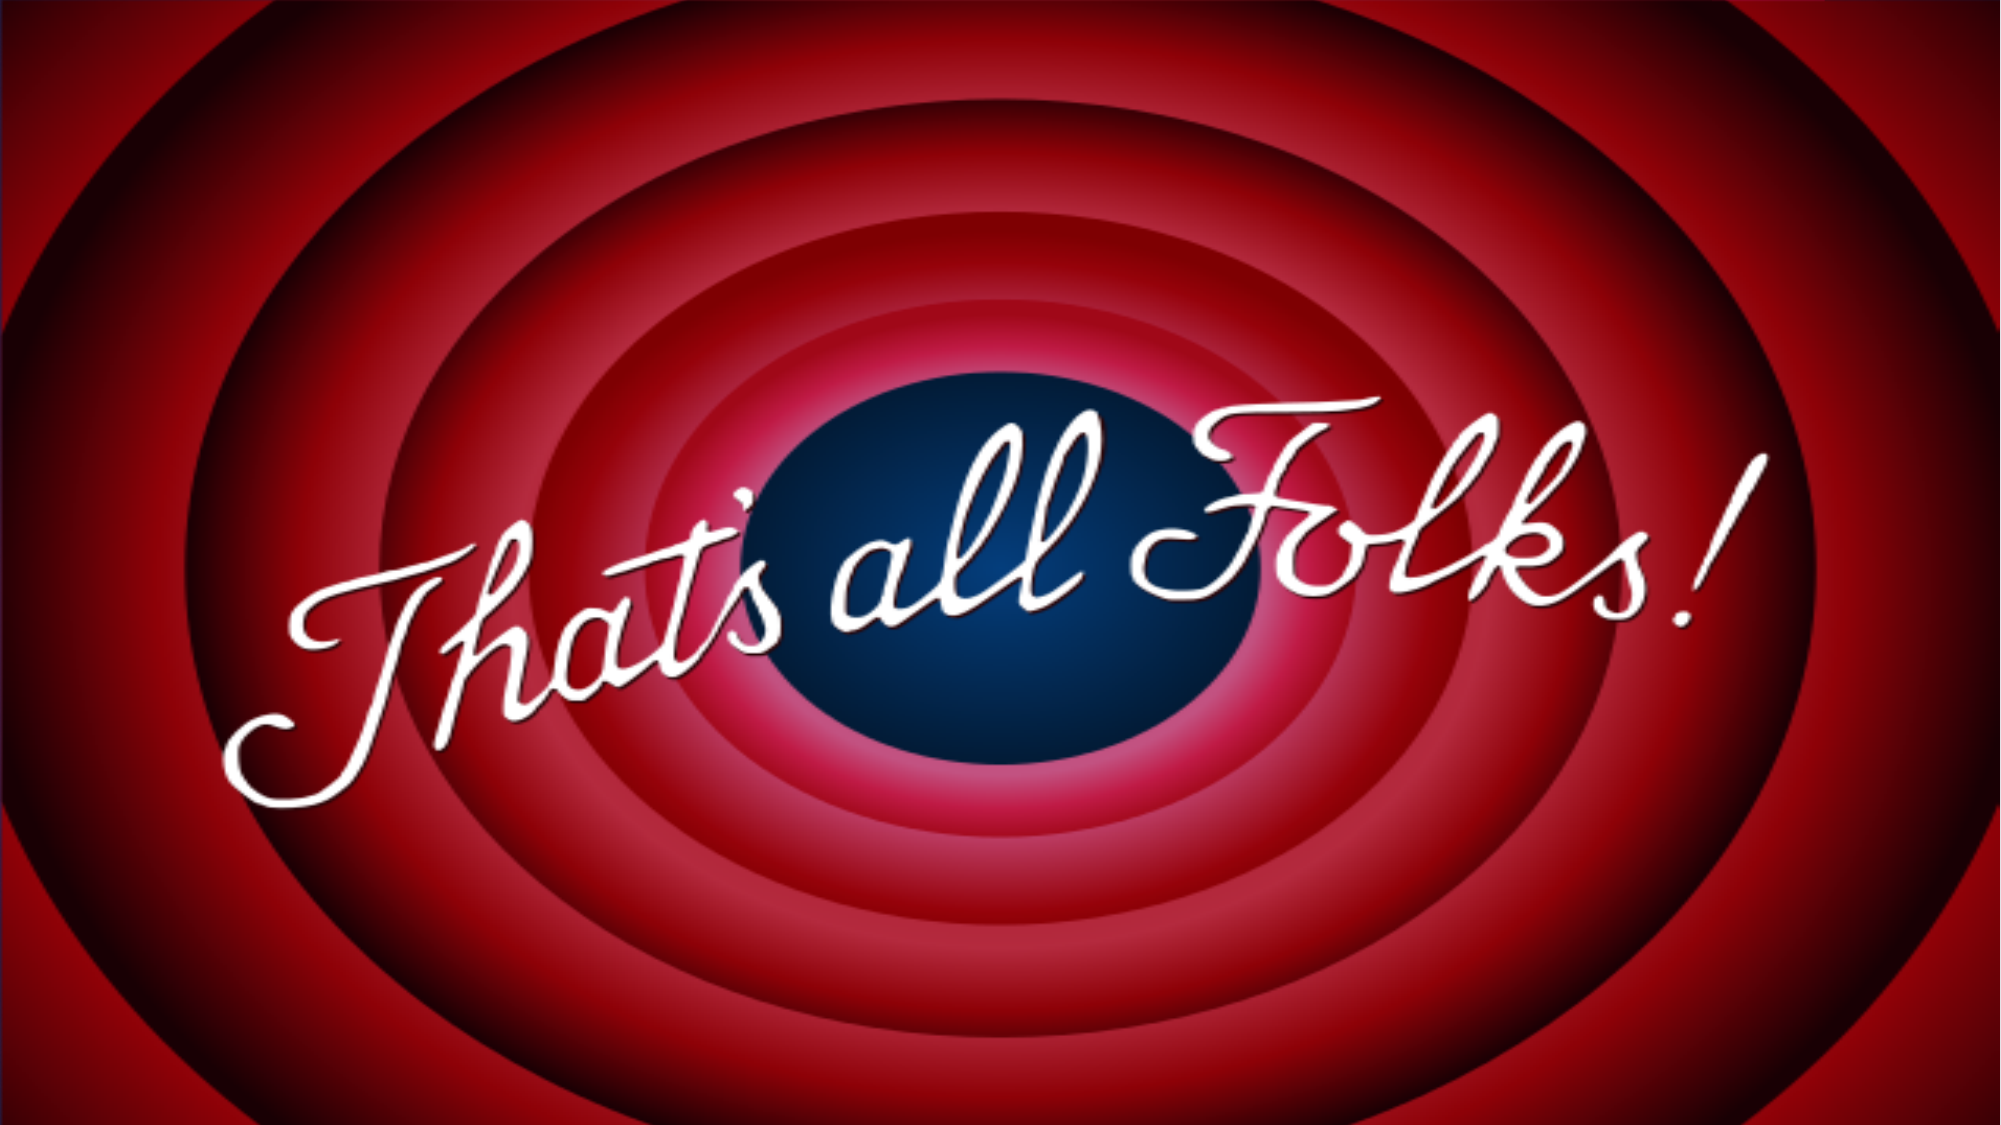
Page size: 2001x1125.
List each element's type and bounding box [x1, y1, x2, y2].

list [0, 0, 2000, 1125]
